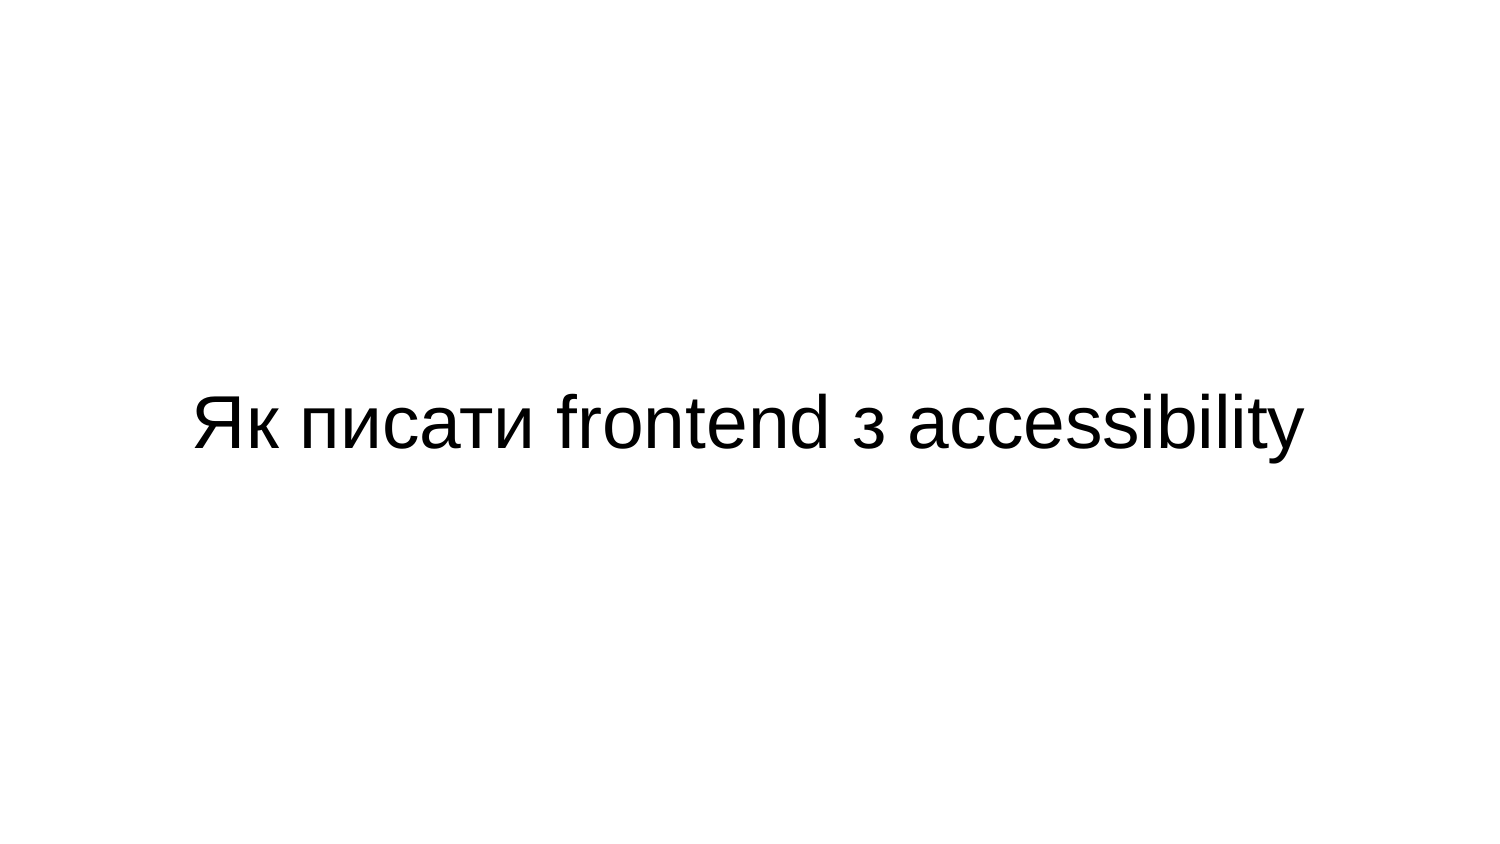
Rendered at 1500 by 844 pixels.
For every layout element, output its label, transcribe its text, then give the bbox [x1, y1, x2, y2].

title Як писати frontend з accessibility [189, 371, 1310, 515]
